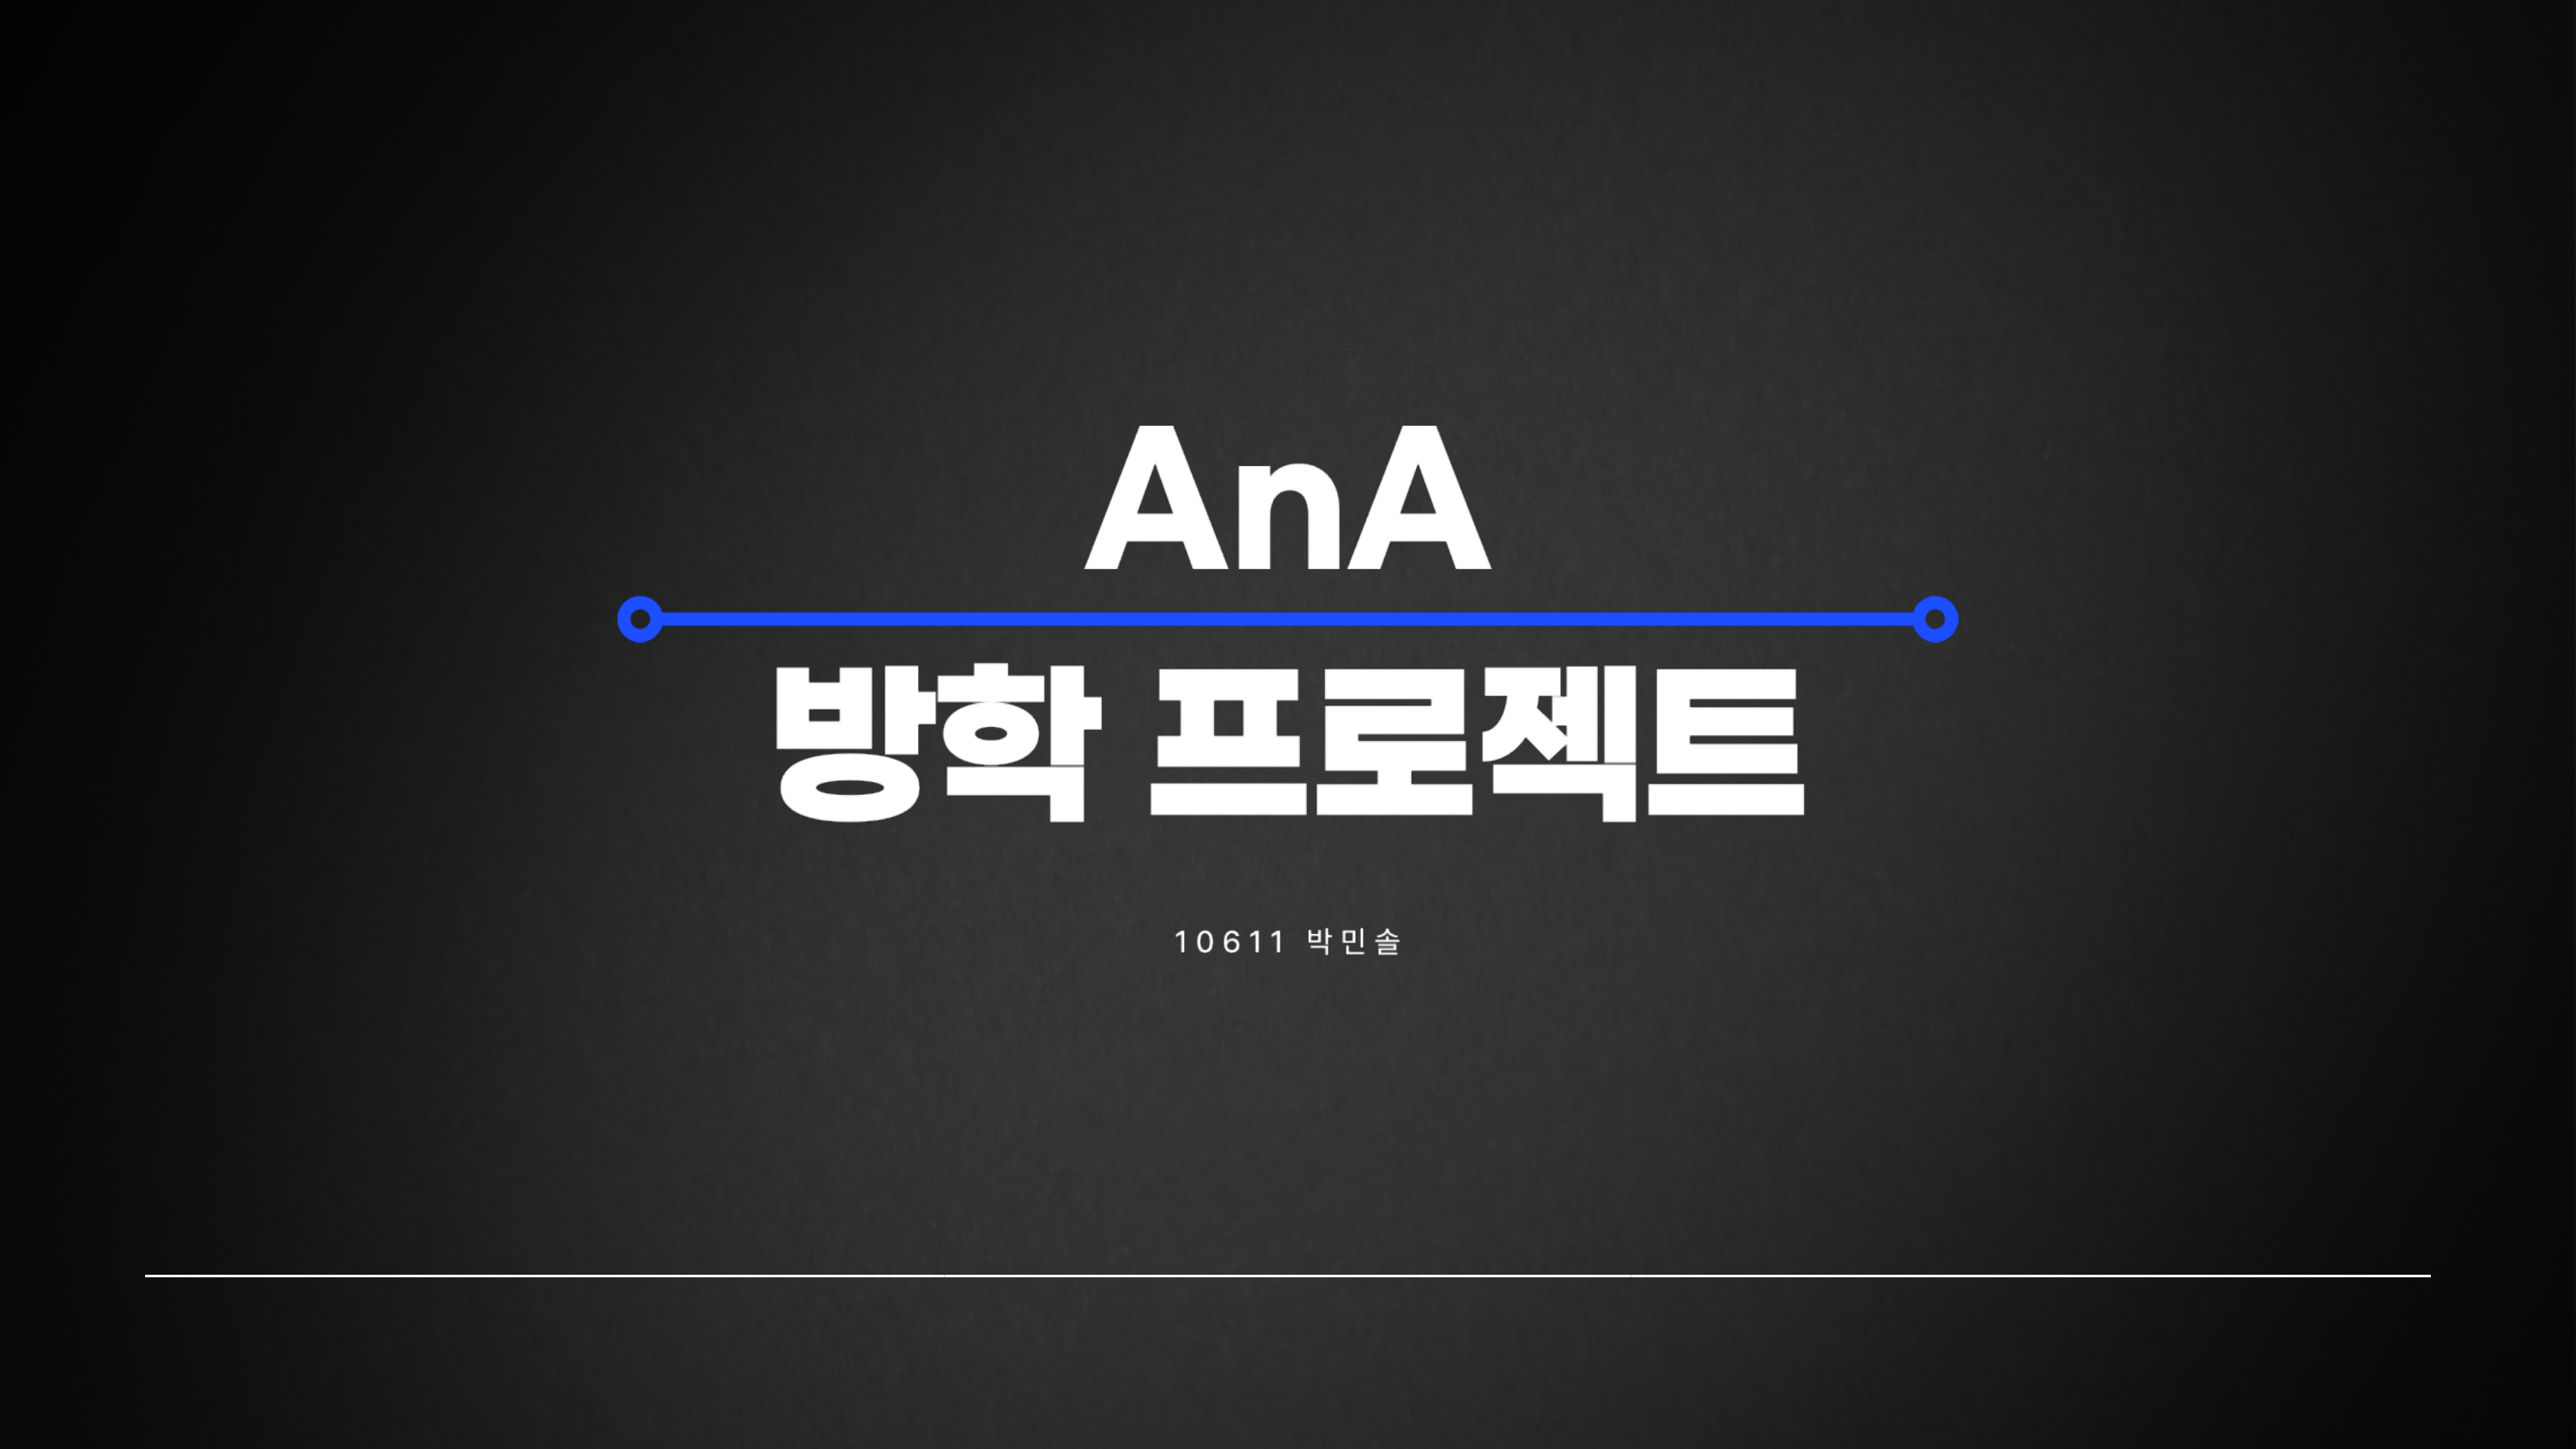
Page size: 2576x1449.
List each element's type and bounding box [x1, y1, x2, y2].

text_box [1573, 596, 1959, 643]
text_box [0, 0, 2576, 1449]
picture [970, 918, 1423, 976]
picture [588, 364, 1884, 900]
